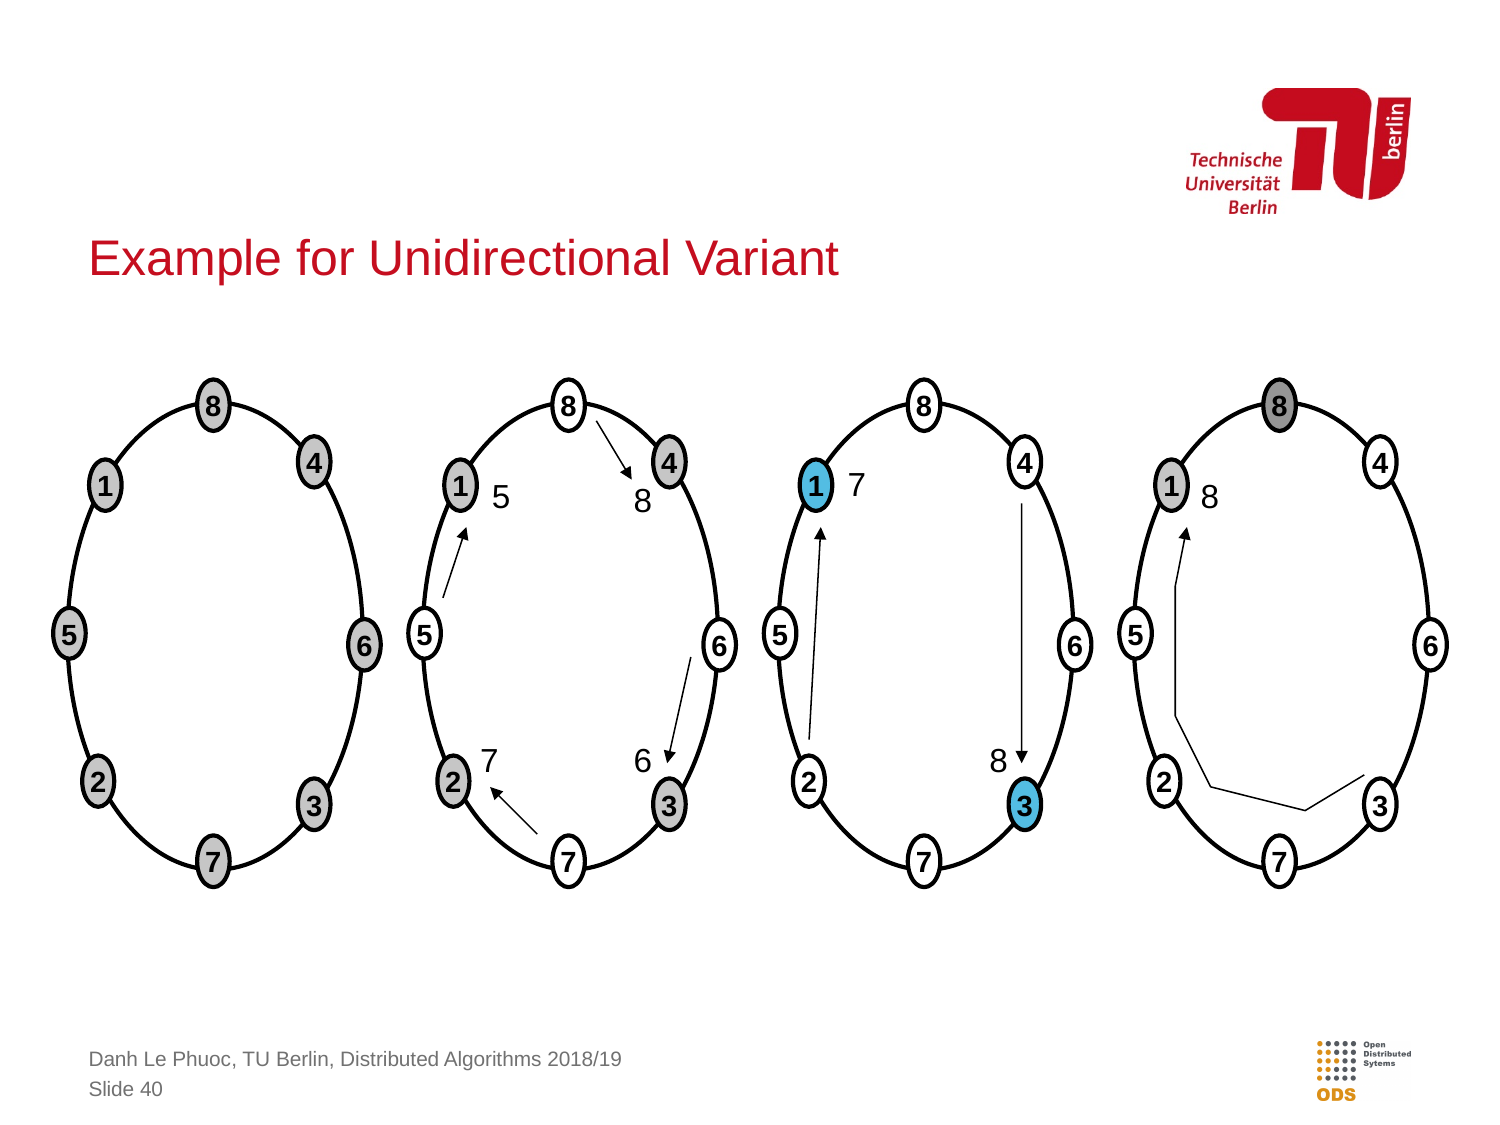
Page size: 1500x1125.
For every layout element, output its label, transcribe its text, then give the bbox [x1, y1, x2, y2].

text_box 4 [653, 436, 686, 488]
text_box 8 [1185, 467, 1235, 523]
text_box 3 [297, 778, 331, 831]
text_box 2 [82, 755, 115, 807]
text_box 3 [1364, 778, 1397, 831]
picture [1317, 1041, 1411, 1101]
text_box 7 [552, 835, 585, 888]
text_box 8 [974, 731, 1023, 787]
text_box 6 [1414, 619, 1447, 671]
text_box 2 [437, 755, 469, 807]
text_box 1 [799, 459, 832, 511]
text_box [778, 403, 1074, 869]
text_box 5 [1119, 607, 1152, 659]
text_box [663, 656, 691, 764]
text_box 8 [618, 471, 667, 527]
text_box 7 [197, 835, 230, 888]
text_box 4 [1364, 436, 1397, 488]
text_box 4 [297, 436, 331, 488]
text_box [68, 403, 363, 869]
text_box [809, 527, 827, 740]
text_box 1 [1155, 459, 1185, 511]
text_box 8 [907, 379, 941, 431]
text_box 1 [89, 459, 122, 511]
text_box 2 [1148, 755, 1181, 807]
text_box 5 [763, 607, 797, 659]
text_box 3 [653, 778, 686, 831]
text_box 7 [465, 731, 514, 787]
text_box [1175, 527, 1365, 811]
text_box 7 [832, 456, 881, 511]
text_box 6 [703, 619, 736, 671]
text_box 3 [1008, 778, 1042, 831]
text_box 4 [1008, 436, 1042, 488]
text_box 5 [53, 607, 86, 659]
text_box 7 [907, 835, 941, 888]
text_box [423, 403, 718, 869]
text_box 6 [348, 619, 381, 671]
text_box 2 [792, 755, 825, 807]
slide_number Slide 40 [88, 1075, 1176, 1101]
text_box 6 [1058, 619, 1092, 671]
text_box 6 [618, 731, 667, 787]
text_box [442, 527, 469, 598]
text_box 8 [197, 379, 230, 431]
title Example for Unidirectional Variant [88, 222, 1411, 286]
text_box [596, 420, 632, 480]
text_box [490, 786, 538, 835]
footer Danh Le Phuoc, TU Berlin, Distributed Algorithms 2018/19 [88, 1045, 1176, 1071]
text_box 7 [1263, 835, 1296, 888]
text_box 5 [408, 607, 441, 659]
text_box 5 [477, 467, 526, 523]
text_box [1015, 503, 1028, 764]
text_box [1134, 403, 1429, 869]
text_box 1 [444, 459, 477, 511]
text_box 8 [552, 379, 585, 431]
text_box 8 [1263, 379, 1296, 431]
picture [1186, 88, 1411, 214]
